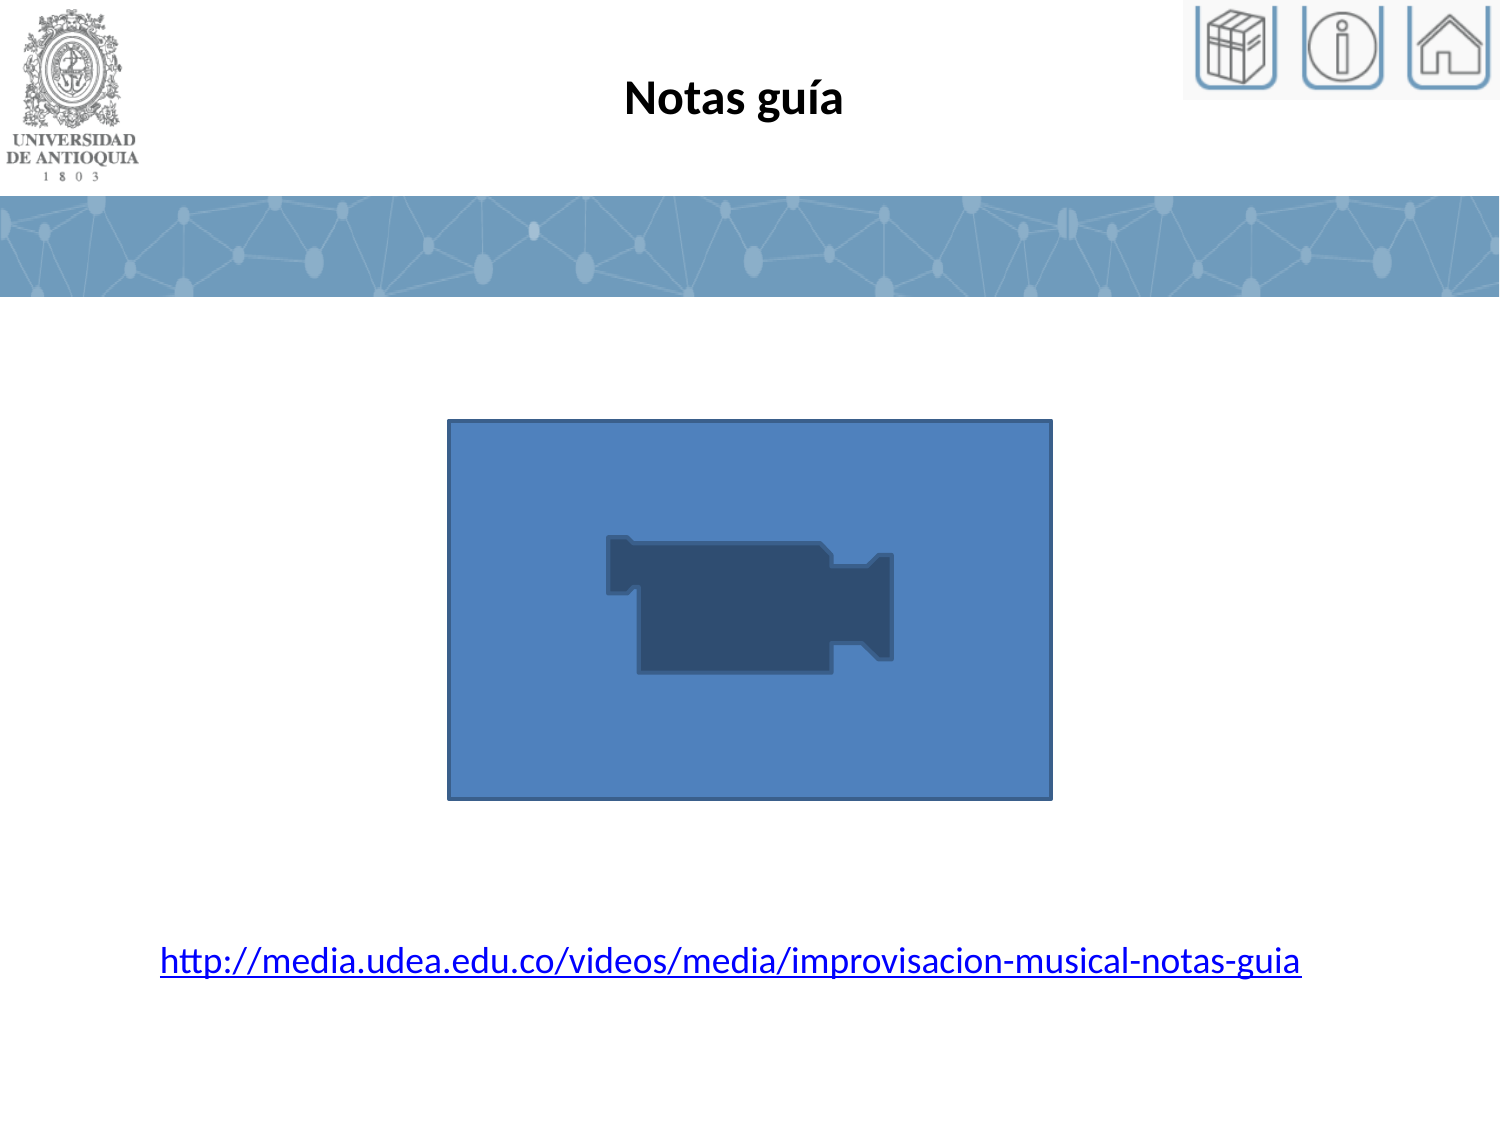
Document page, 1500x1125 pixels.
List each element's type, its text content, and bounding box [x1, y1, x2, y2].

picture [0, 196, 1500, 297]
text_box [447, 419, 1053, 801]
text_box Notas guía [609, 57, 860, 133]
picture [6, 8, 139, 183]
text_box http://media.udea.edu.co/videos/media/improvisacion-musical-notas-guia [145, 928, 1317, 989]
picture [1182, 0, 1500, 100]
